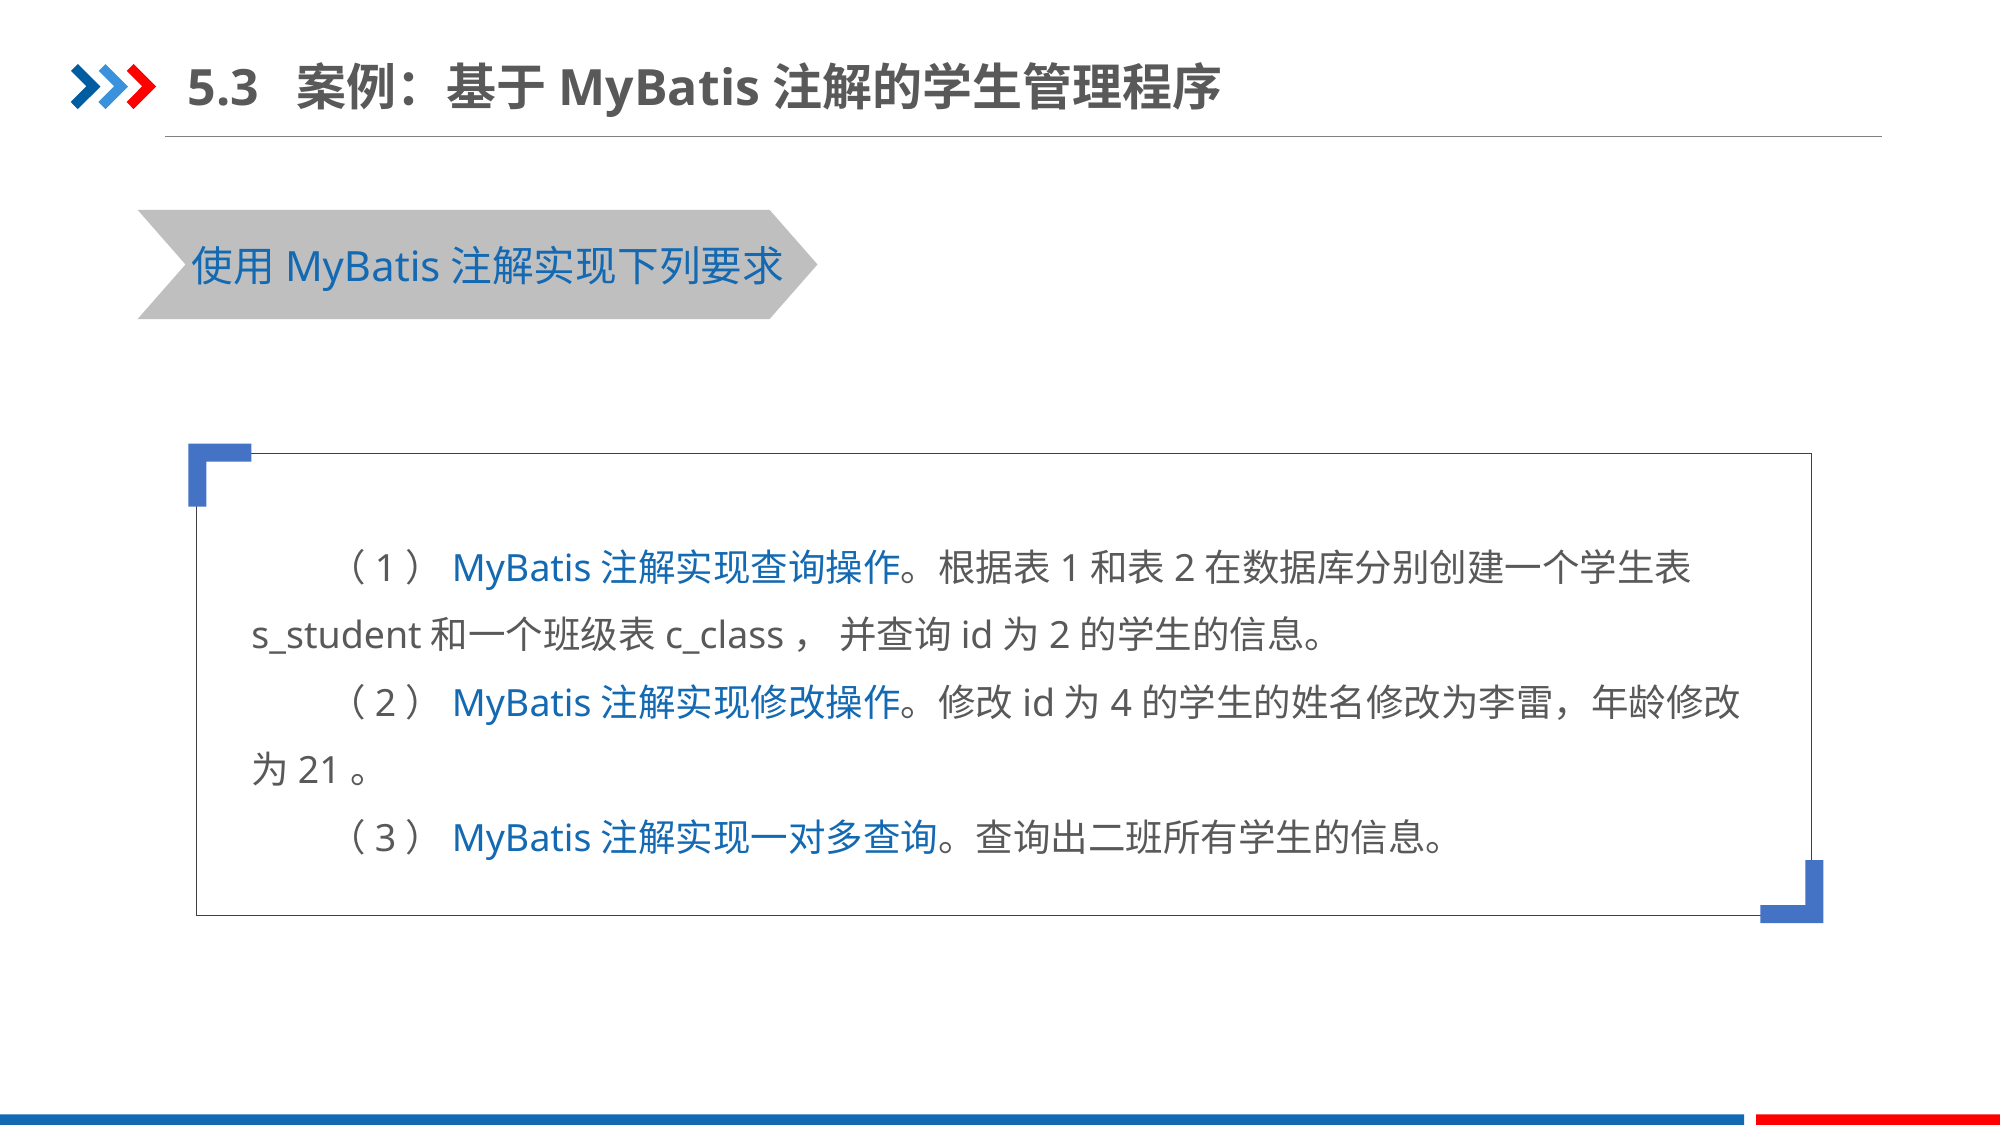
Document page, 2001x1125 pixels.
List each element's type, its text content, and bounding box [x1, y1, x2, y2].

text_box 5.3 案例：基于MyBatis注解的学生管理程序 [187, 43, 1225, 127]
text_box [187, 443, 252, 508]
text_box [137, 275, 789, 320]
text_box [1759, 859, 1824, 924]
text_box [137, 209, 790, 254]
text_box 使用MyBatis注解实现下列要求 [176, 232, 800, 298]
text_box [800, 244, 818, 285]
text_box [196, 452, 1813, 916]
